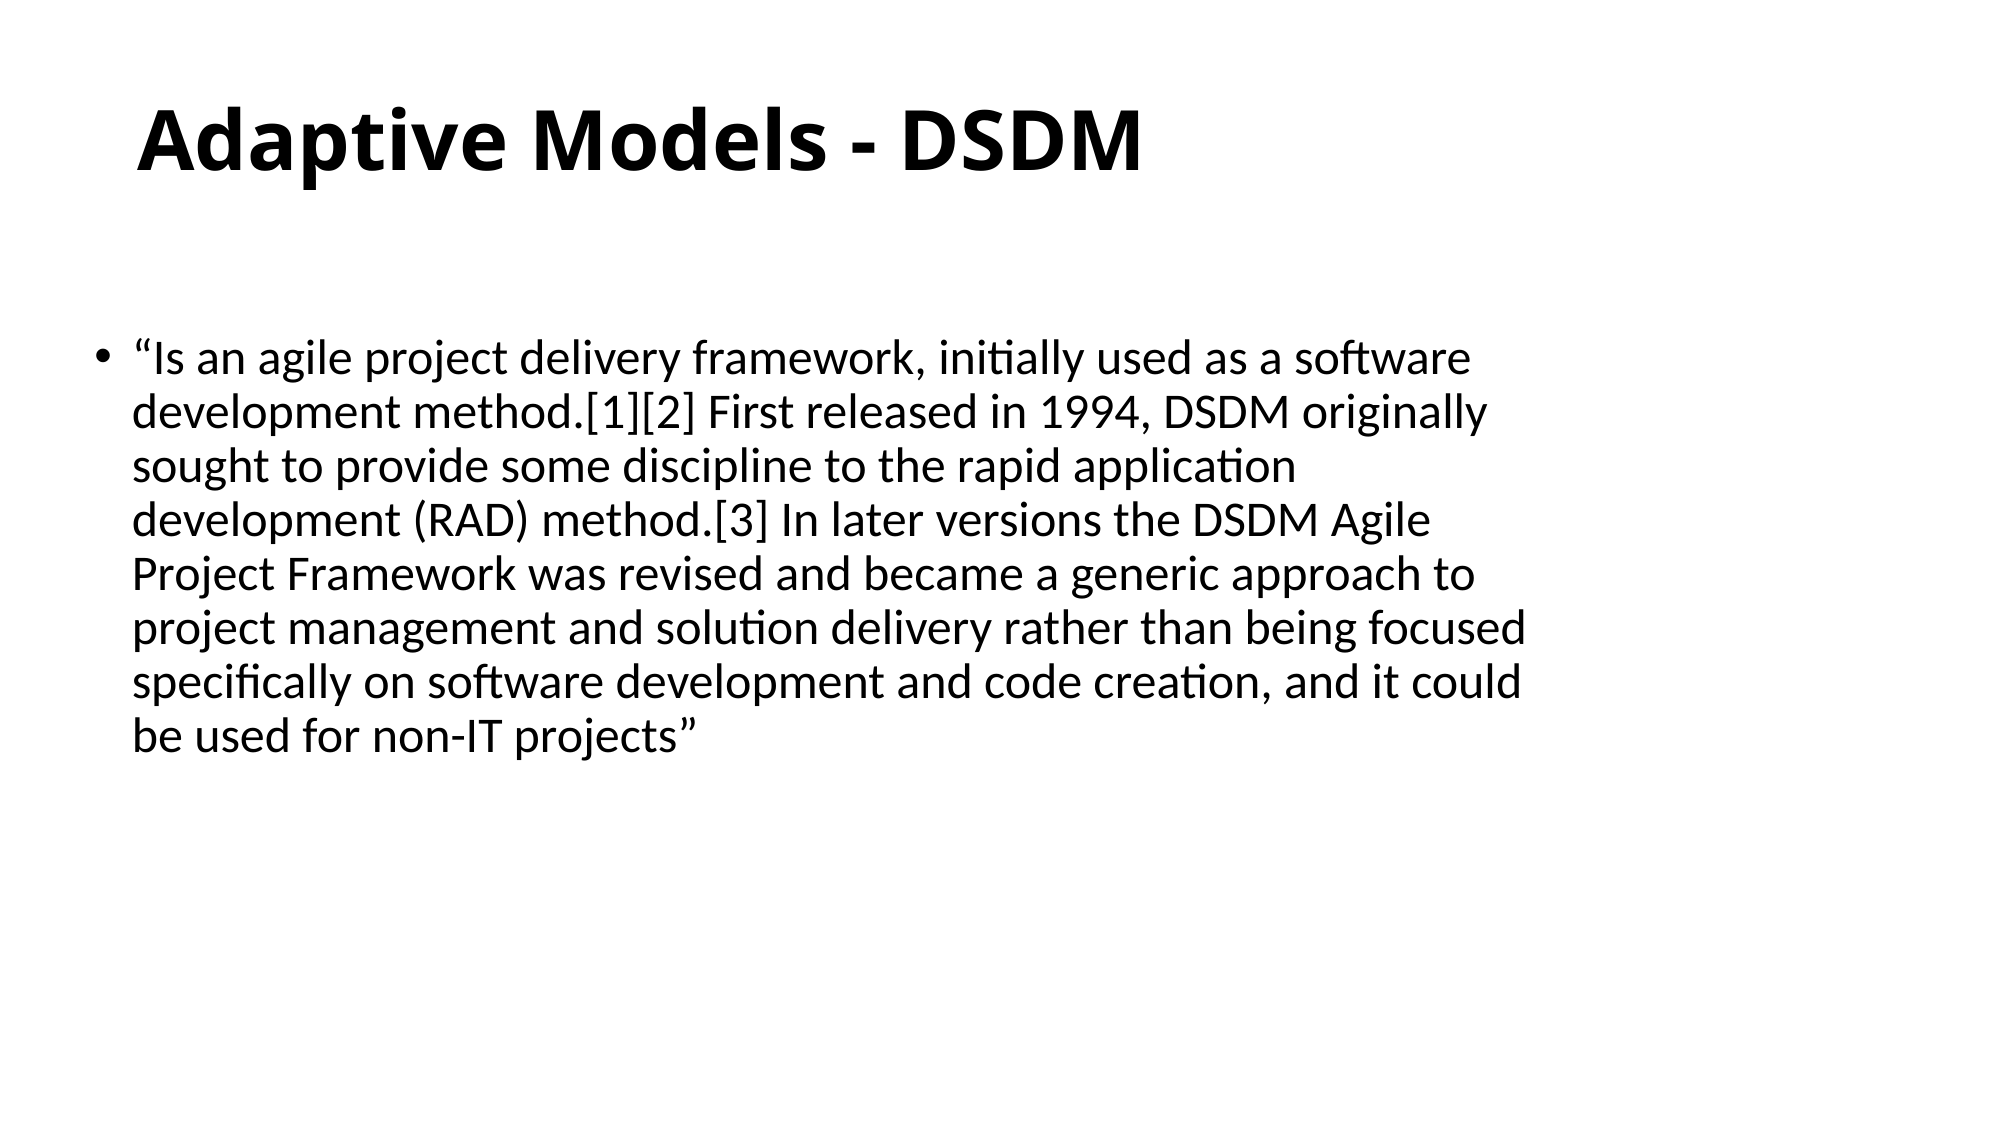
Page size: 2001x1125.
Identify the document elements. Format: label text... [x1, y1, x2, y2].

title Adaptive Models - DSDM [122, 0, 1220, 196]
list “Is an agile project delivery framework, initially used as a software development method.[1][2] First released in 1994, DSDM originally sought to provide some discipline to the rapid application development (RAD) method.[3] In later versions the DSDM Agile Project Framework was revised and became a generic approach to project management and solution delivery rather than being focused specifically on software development and code creation, and it could be used for non-IT projects” [79, 243, 1558, 1043]
